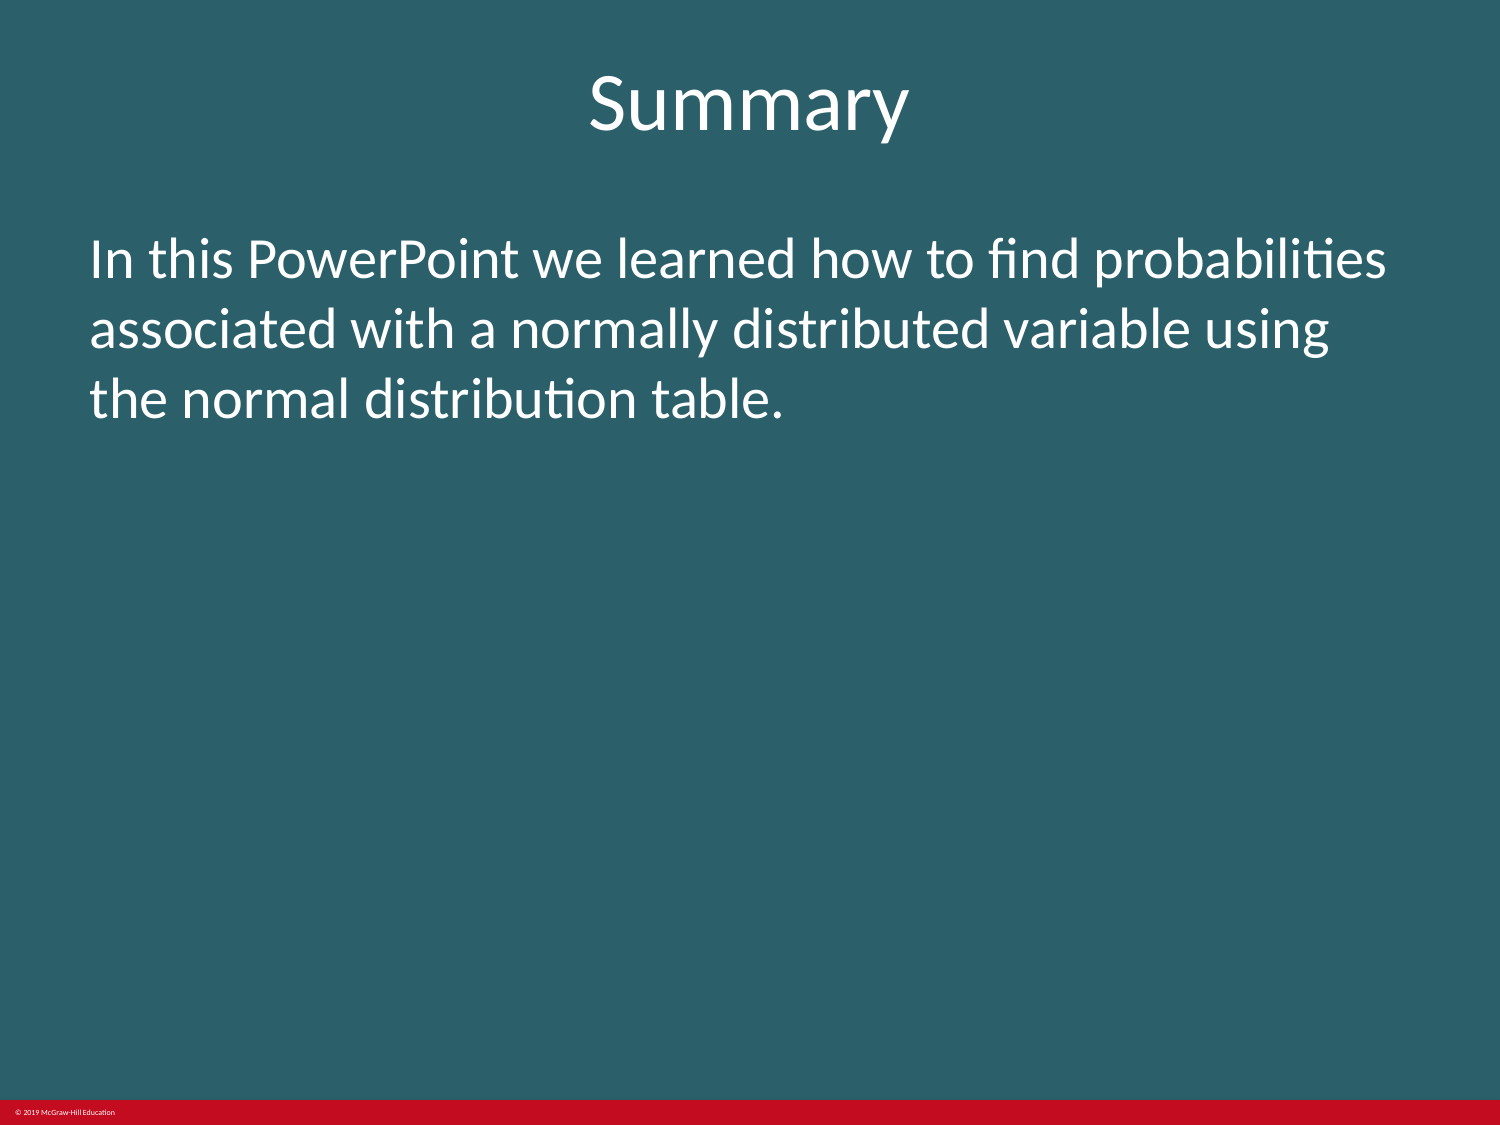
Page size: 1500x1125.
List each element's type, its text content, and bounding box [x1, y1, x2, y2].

title Summary [0, 0, 1500, 195]
list In this PowerPoint we learned how to find probabilities associated with a normally distributed variable using the normal distribution table. [75, 212, 1425, 1075]
